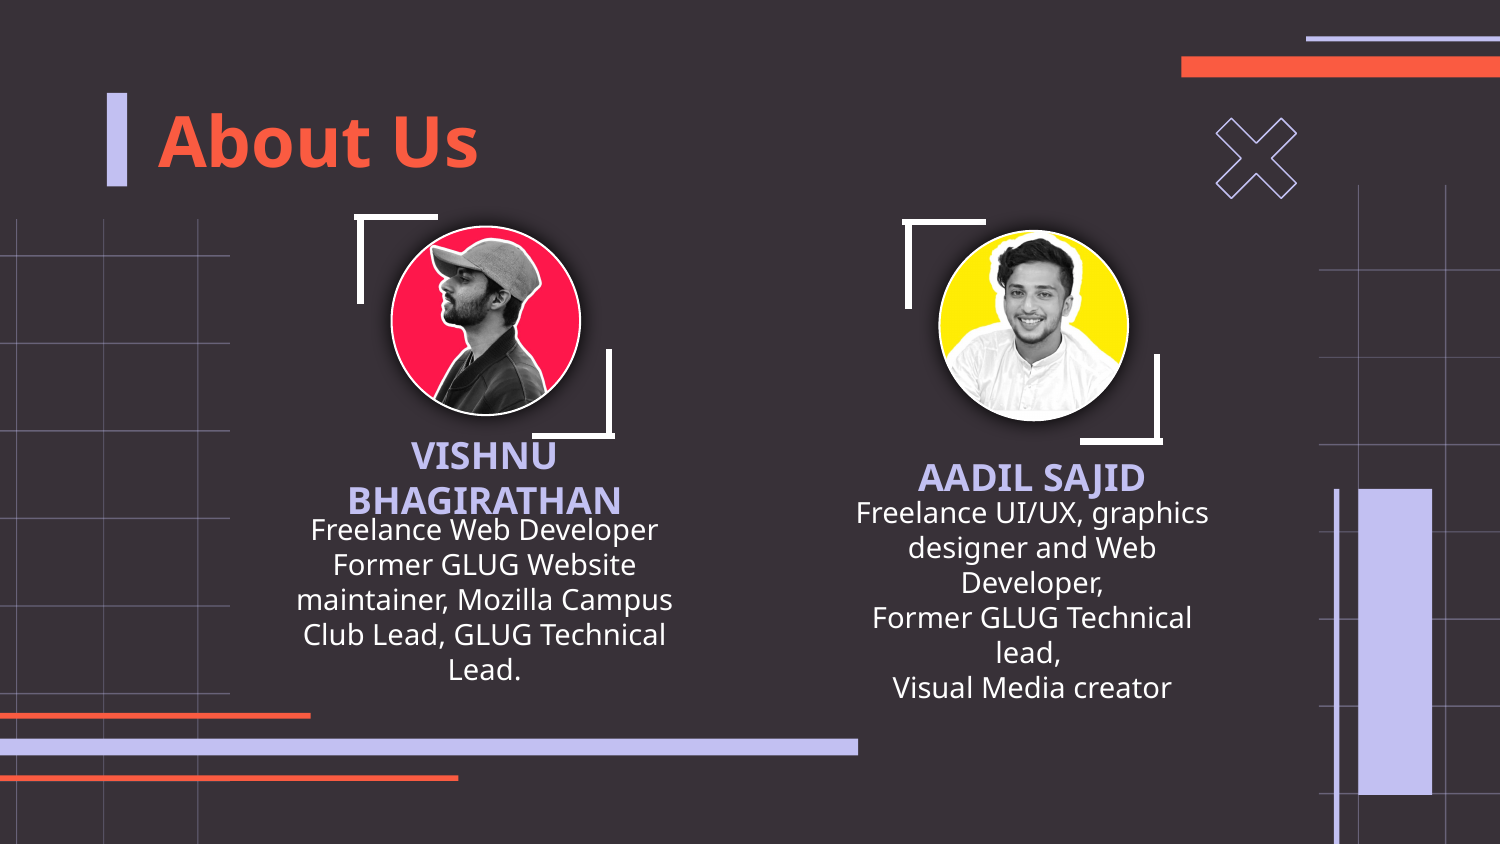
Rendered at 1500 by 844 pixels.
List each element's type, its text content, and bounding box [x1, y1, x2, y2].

picture [939, 230, 1129, 421]
title About Us [143, 88, 1355, 192]
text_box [902, 221, 1164, 442]
subtitle Freelance Web Developer Former GLUG Website maintainer, Mozilla Campus Club Lead, GLUG Technical Lead. [256, 512, 714, 686]
text_box [1216, 118, 1297, 199]
subtitle Freelance UI/UX, graphics designer and Web Developer, Former GLUG Technical lead, Visual Media creator [820, 512, 1244, 686]
title VISHNU BHAGIRATHAN [256, 453, 714, 501]
title AADIL SAJID [820, 453, 1244, 501]
picture [391, 226, 581, 416]
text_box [354, 216, 616, 437]
